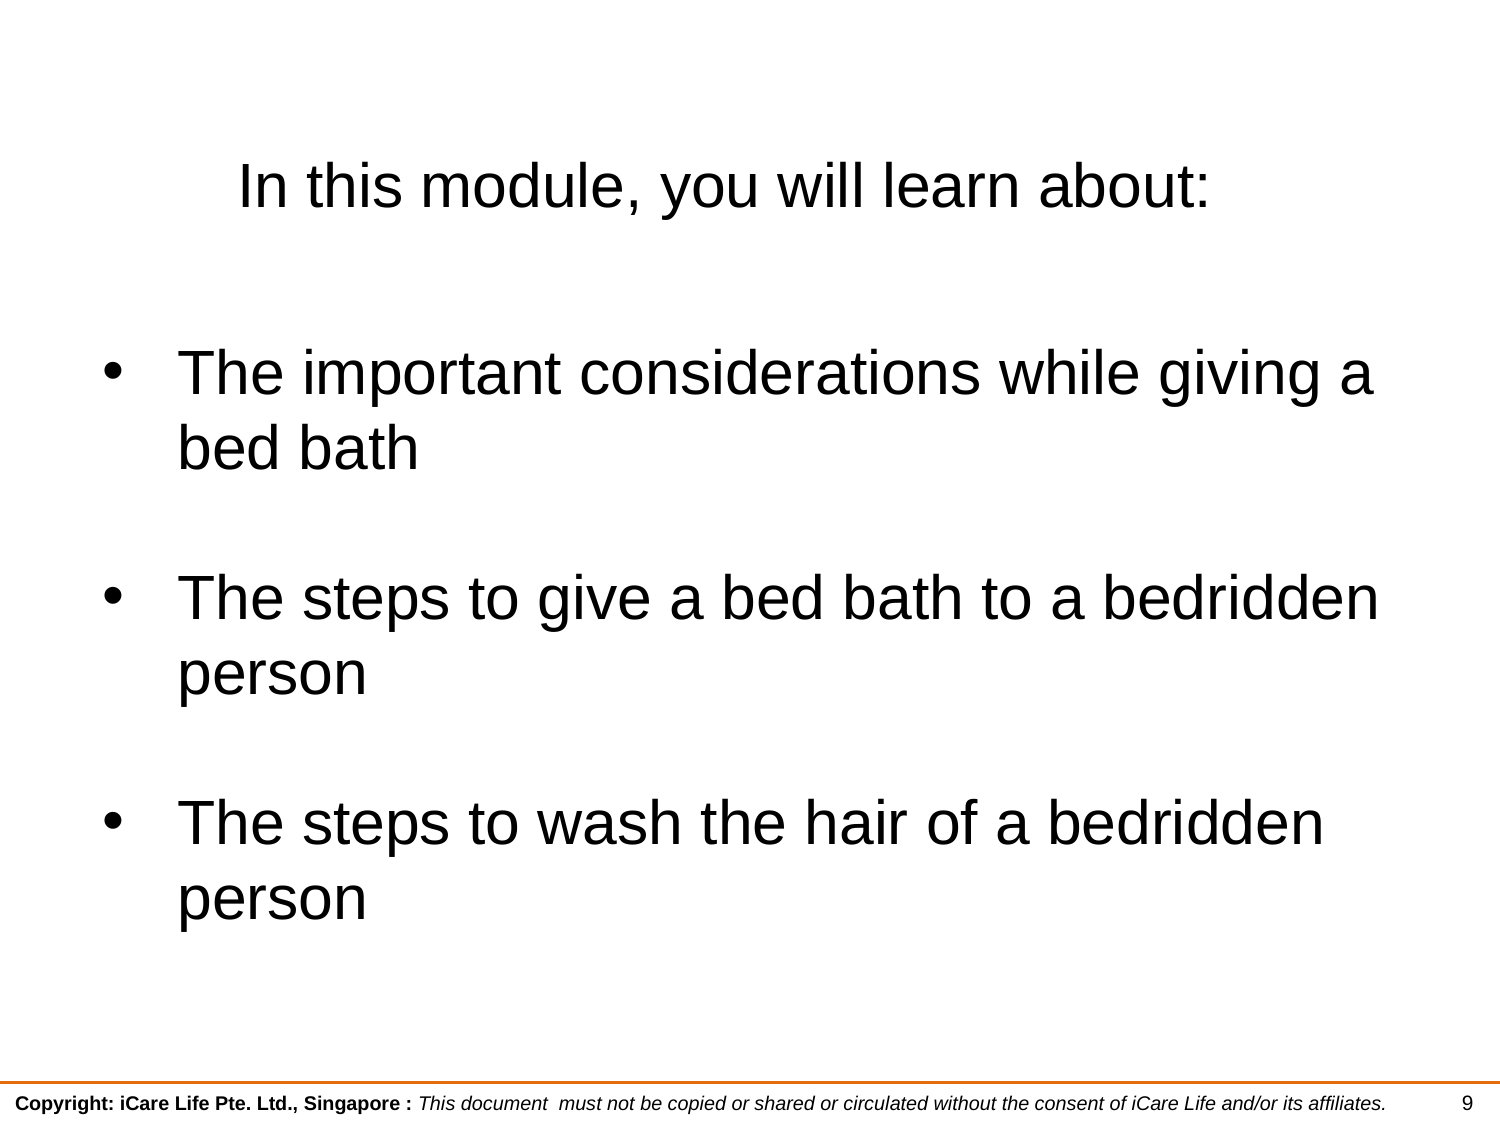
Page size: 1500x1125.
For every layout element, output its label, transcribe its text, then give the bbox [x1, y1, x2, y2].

text_box In this module, you will learn about: [87, 137, 1363, 238]
text_box Copyright: iCare Life Pte. Ltd., Singapore : This document must not be copied or shared or circulated without the consent of iCare Life and/or its affiliates. [0, 1091, 1500, 1122]
text_box The important considerations while giving a bed bath The steps to give a bed bath to a bedridden person The steps to wash the hair of a bedridden person [87, 324, 1447, 940]
